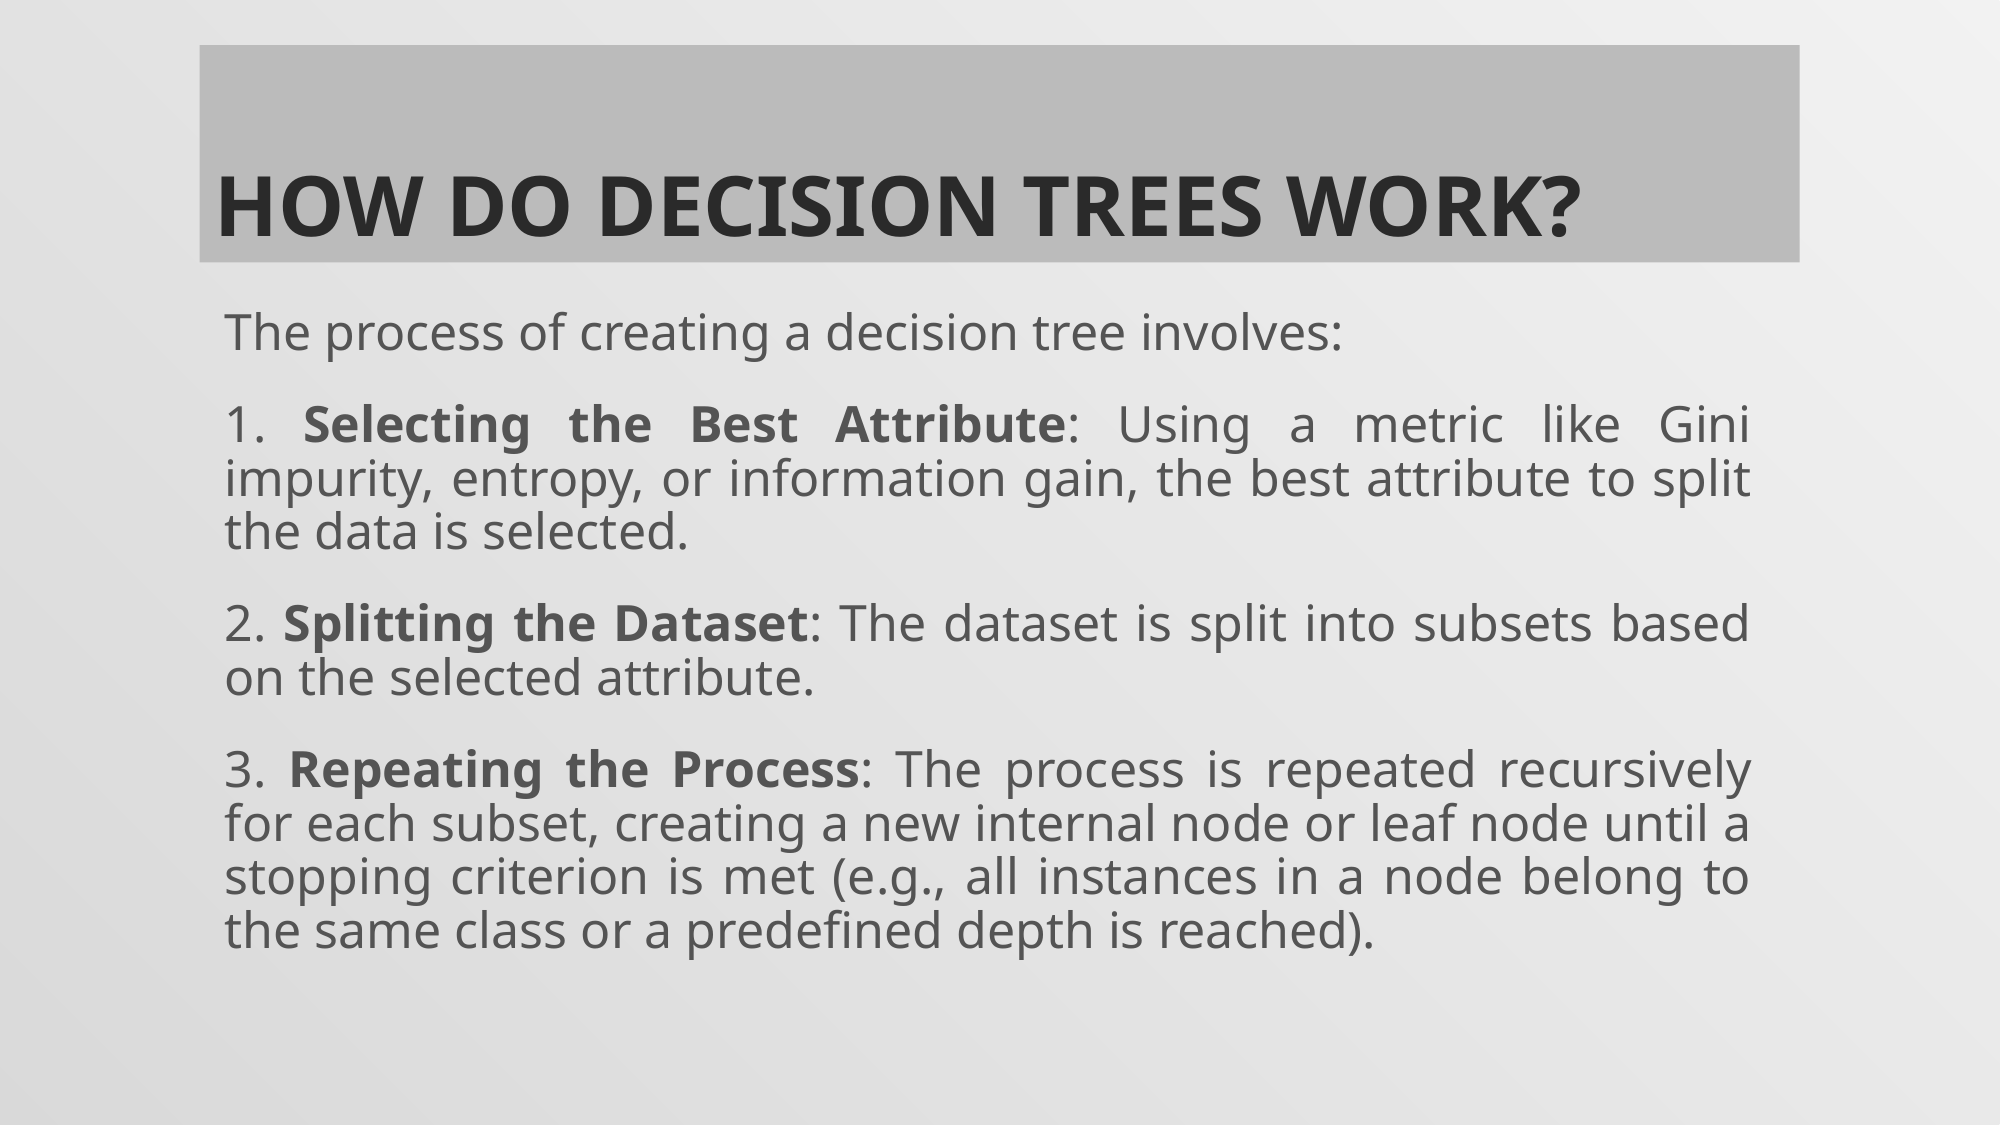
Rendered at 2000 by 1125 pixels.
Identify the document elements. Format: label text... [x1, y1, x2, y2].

title HOW DO DECISION TREES WORK? [199, 45, 1800, 263]
list The process of creating a decision tree involves: 1. Selecting the Best Attribute: Using a metric like Gini impurity, entropy, or information gain, the best attribute to split the data is selected. 2. Splitting the Dataset: The dataset is split into subsets based on the selected attribute. 3. Repeating the Process: The process is repeated recursively for each subset, creating a new internal node or leaf node until a stopping criterion is met (e.g., all instances in a node belong to the same class or a predefined depth is reached). [202, 299, 1768, 1013]
